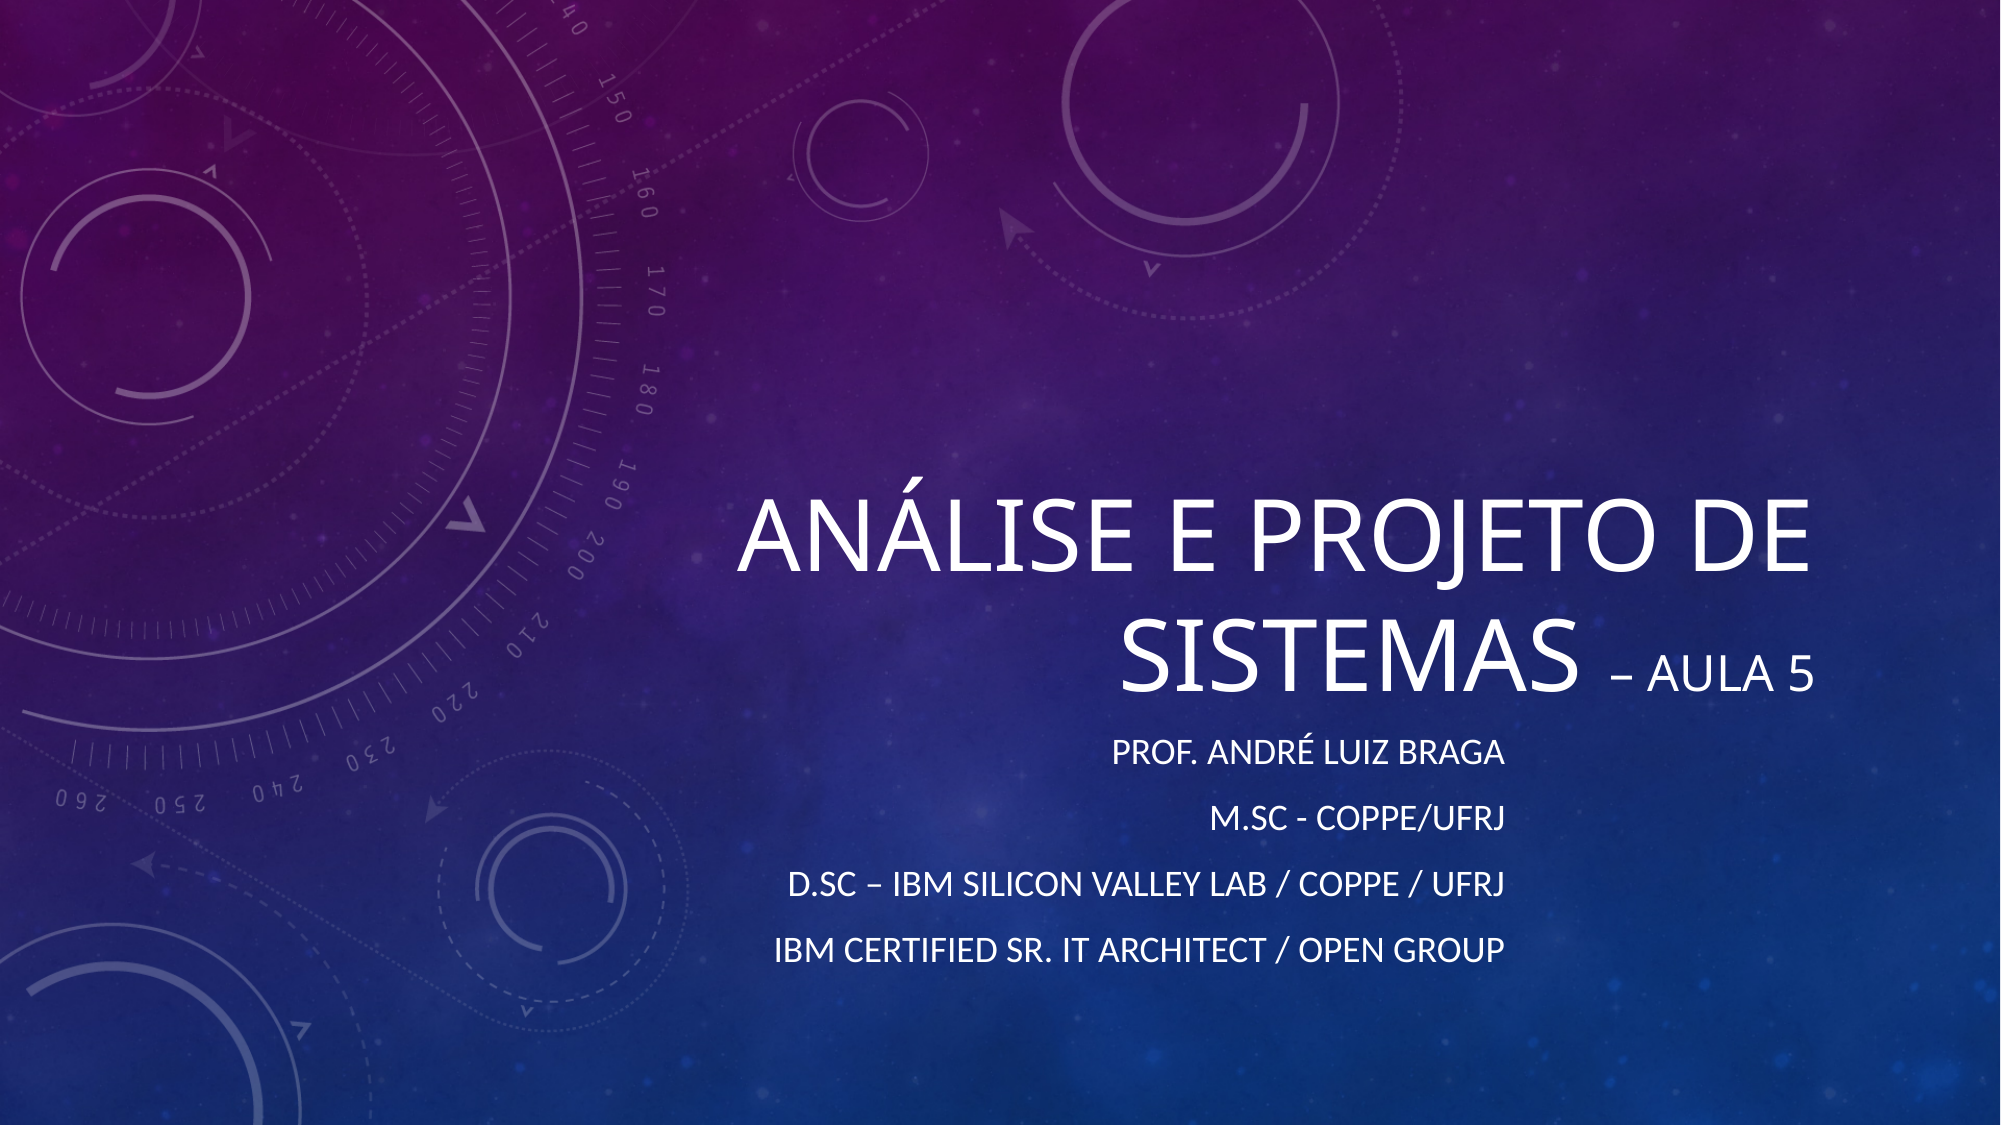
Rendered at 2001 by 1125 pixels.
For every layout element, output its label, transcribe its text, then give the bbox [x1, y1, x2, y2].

picture [0, 0, 2001, 1125]
subtitle Prof. André Luiz Braga M.Sc - COPPE/UFRJ D.Sc – IBM Silicon Valley Lab / COPPE / UFRJ IBM Certified Sr. IT Architect / Open Group [246, 719, 1521, 1003]
title Análise e Projeto de Sistemas – Aula 5 [650, 322, 1831, 720]
